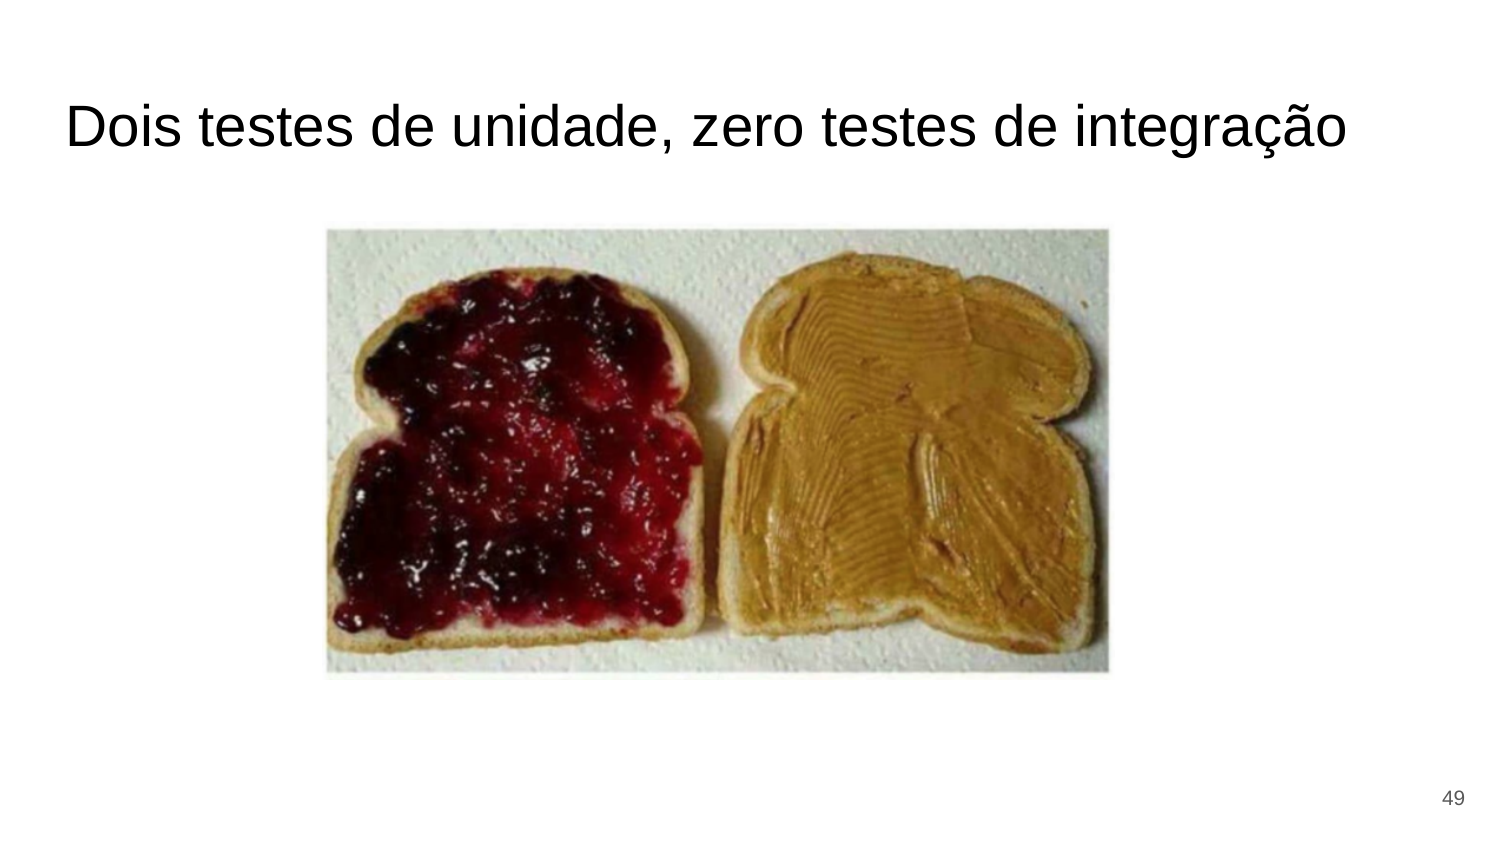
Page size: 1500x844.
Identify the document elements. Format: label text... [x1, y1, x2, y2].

text_box <número> [1389, 764, 1480, 830]
text_box Dois testes de unidade, zero testes de integração [51, 72, 1449, 167]
picture [322, 220, 1115, 680]
